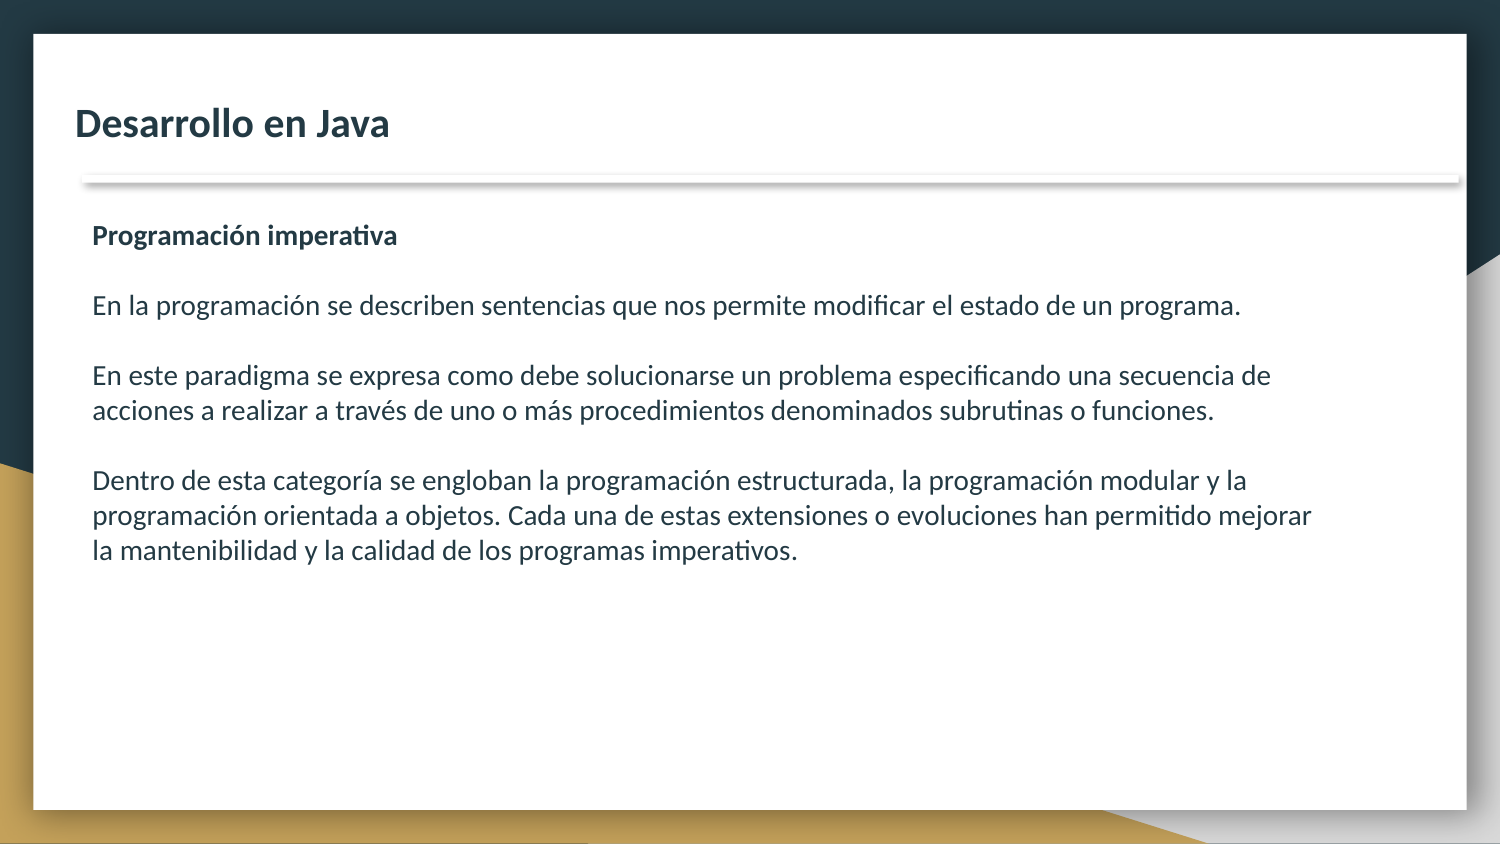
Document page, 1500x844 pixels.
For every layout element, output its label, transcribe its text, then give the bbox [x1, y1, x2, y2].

text_box [80, 173, 1461, 185]
text_box Desarrollo en Java [60, 88, 1349, 153]
text_box Programación imperativa En la programación se describen sentencias que nos permite modificar el estado de un programa. En este paradigma se expresa como debe solucionarse un problema especificando una secuencia de acciones a realizar a través de uno o más procedimientos denominados subrutinas o funciones. Dentro de esta categoría se engloban la programación estructurada, la programación modular y la programación orientada a objetos. Cada una de estas extensiones o evoluciones han permitido mejorar la mantenibilidad y la calidad de los programas imperativos. [77, 209, 1349, 574]
